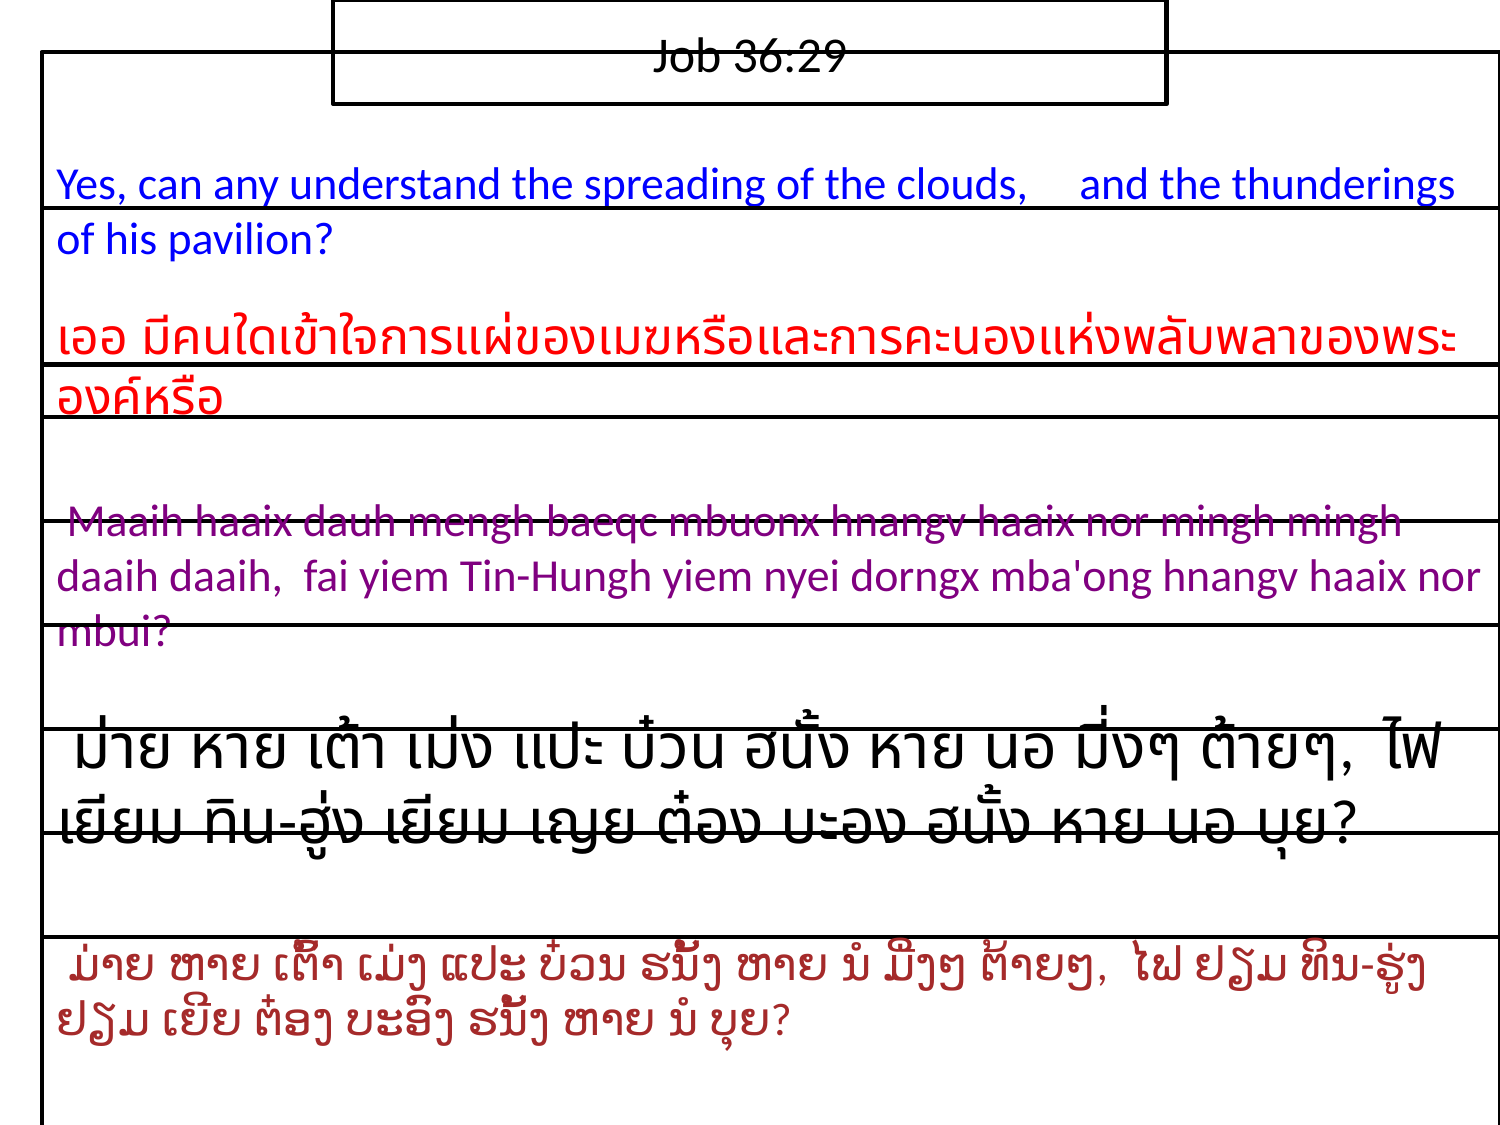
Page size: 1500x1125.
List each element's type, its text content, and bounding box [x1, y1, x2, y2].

text_box เออ มี​คน​ใด​เข้าใจ​การ​แผ่​ของ​เมฆ​หรือและ​การ​คะนอง​แห่ง​พลับพลา​ของ​พระ​องค์​หรือ [40, 206, 1500, 415]
text_box ม่าย หาย เต้า เม่ง แปะ บ๋วน ฮนั้ง หาย นอ มี่งๆ ต้ายๆ, ไฟ เยียม ทิน-ฮู่ง เยียม เญย ต๋อง บะอง ฮนั้ง หาย นอ บุย? [40, 623, 1500, 831]
text_box Job 36:29 [331, 0, 1169, 50]
text_box Maaih haaix dauh mengh baeqc mbuonx hnangv haaix nor mingh mingh daaih daaih, fai yiem Tin-Hungh yiem nyei dorngx mba'ong hnangv haaix nor mbui? [40, 415, 1500, 623]
text_box Yes, can any understand the spreading of the clouds, and the thunderings of his pavilion? [40, 50, 1500, 206]
text_box ມ່າຍ ຫາຍ ເຕົ້າ ເມ່ງ ແປະ ບ໋ວນ ຮນັ້ງ ຫາຍ ນໍ ມີ່ງໆ ຕ້າຍໆ, ໄຟ ຢຽມ ທິນ-ຮູ່ງ ຢຽມ ເຍີຍ ຕ໋ອງ ບະອົງ ຮນັ້ງ ຫາຍ ນໍ ບຸຍ? [40, 831, 1500, 1125]
